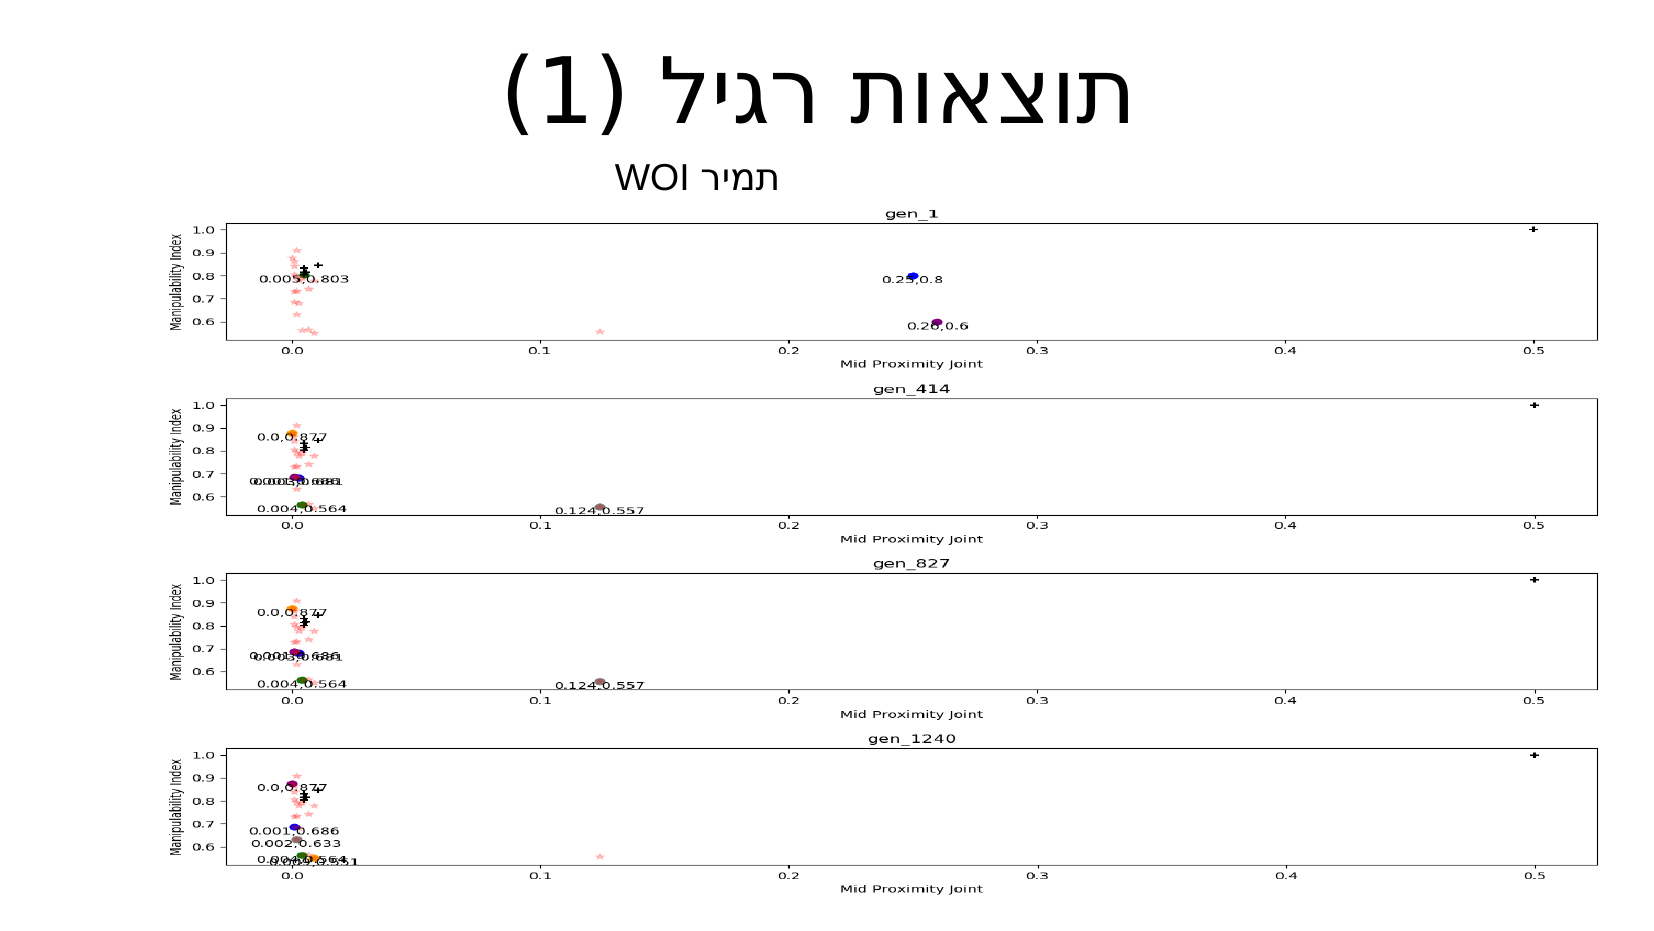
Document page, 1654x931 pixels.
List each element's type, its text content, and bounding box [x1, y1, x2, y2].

text_box WOI תמיר [600, 145, 943, 208]
picture [134, 209, 1624, 900]
text_box תוצאות רגיל (1) [74, 9, 1563, 165]
